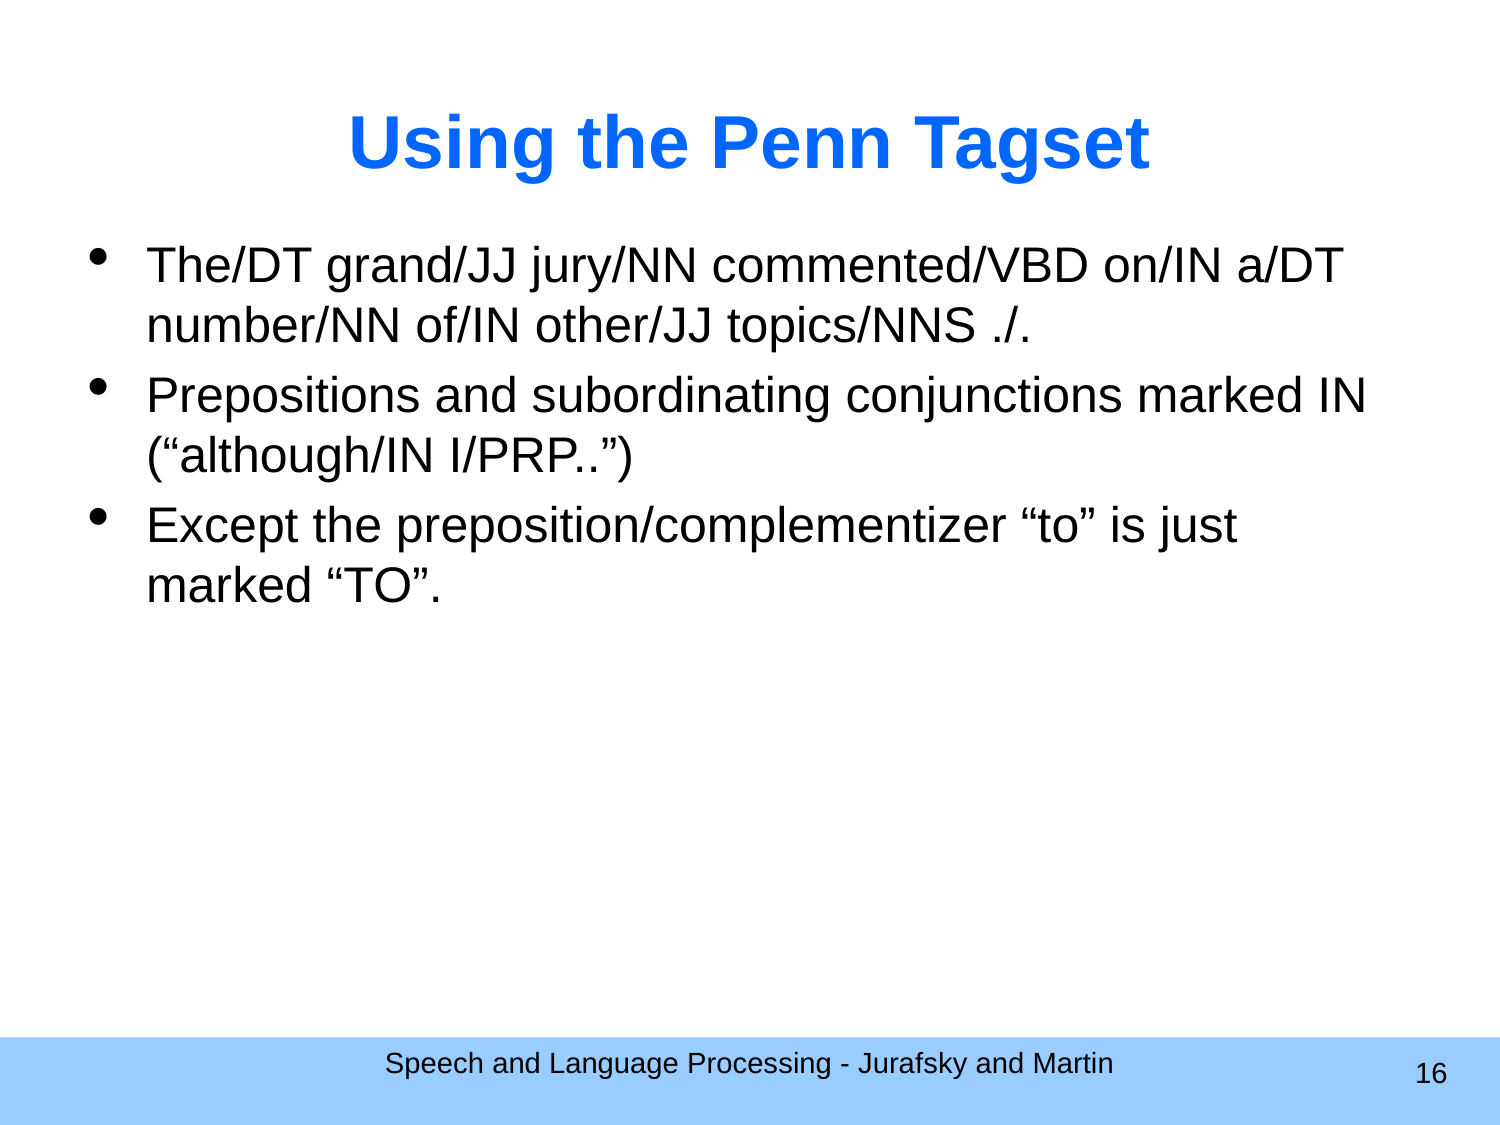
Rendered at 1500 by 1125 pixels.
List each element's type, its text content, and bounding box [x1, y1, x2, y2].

text_box Speech and Language Processing - Jurafsky and Martin [0, 1037, 1500, 1125]
text_box <number> [1112, 1046, 1463, 1125]
text_box The/DT grand/JJ jury/NN commented/VBD on/IN a/DT number/NN of/IN other/JJ topics/NNS ./. Prepositions and subordinating conjunctions marked IN (“although/IN I/PRP..”) Except the preposition/complementizer “to” is just marked “TO”. [75, 224, 1425, 968]
text_box Using the Penn Tagset [75, 45, 1425, 224]
